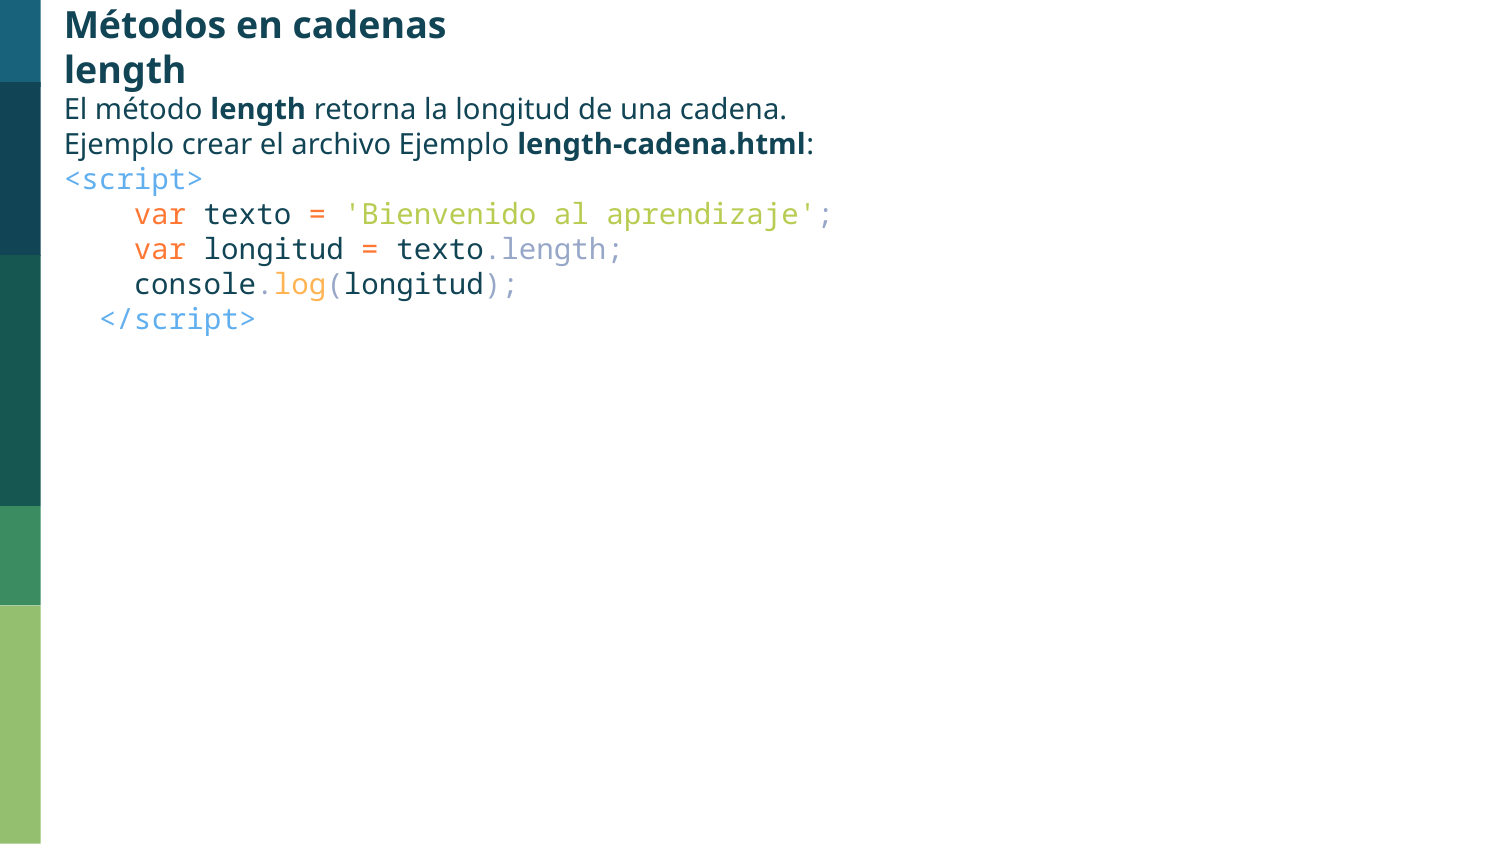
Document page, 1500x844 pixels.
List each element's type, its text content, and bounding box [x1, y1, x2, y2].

text_box El método length retorna la longitud de una cadena. Ejemplo crear el archivo Ejemplo length-cadena.html: <script> var texto = 'Bienvenido al aprendizaje'; var longitud = texto.length; console.log(longitud); </script> [48, 75, 1480, 815]
text_box Métodos en cadenas length [48, 0, 1131, 94]
